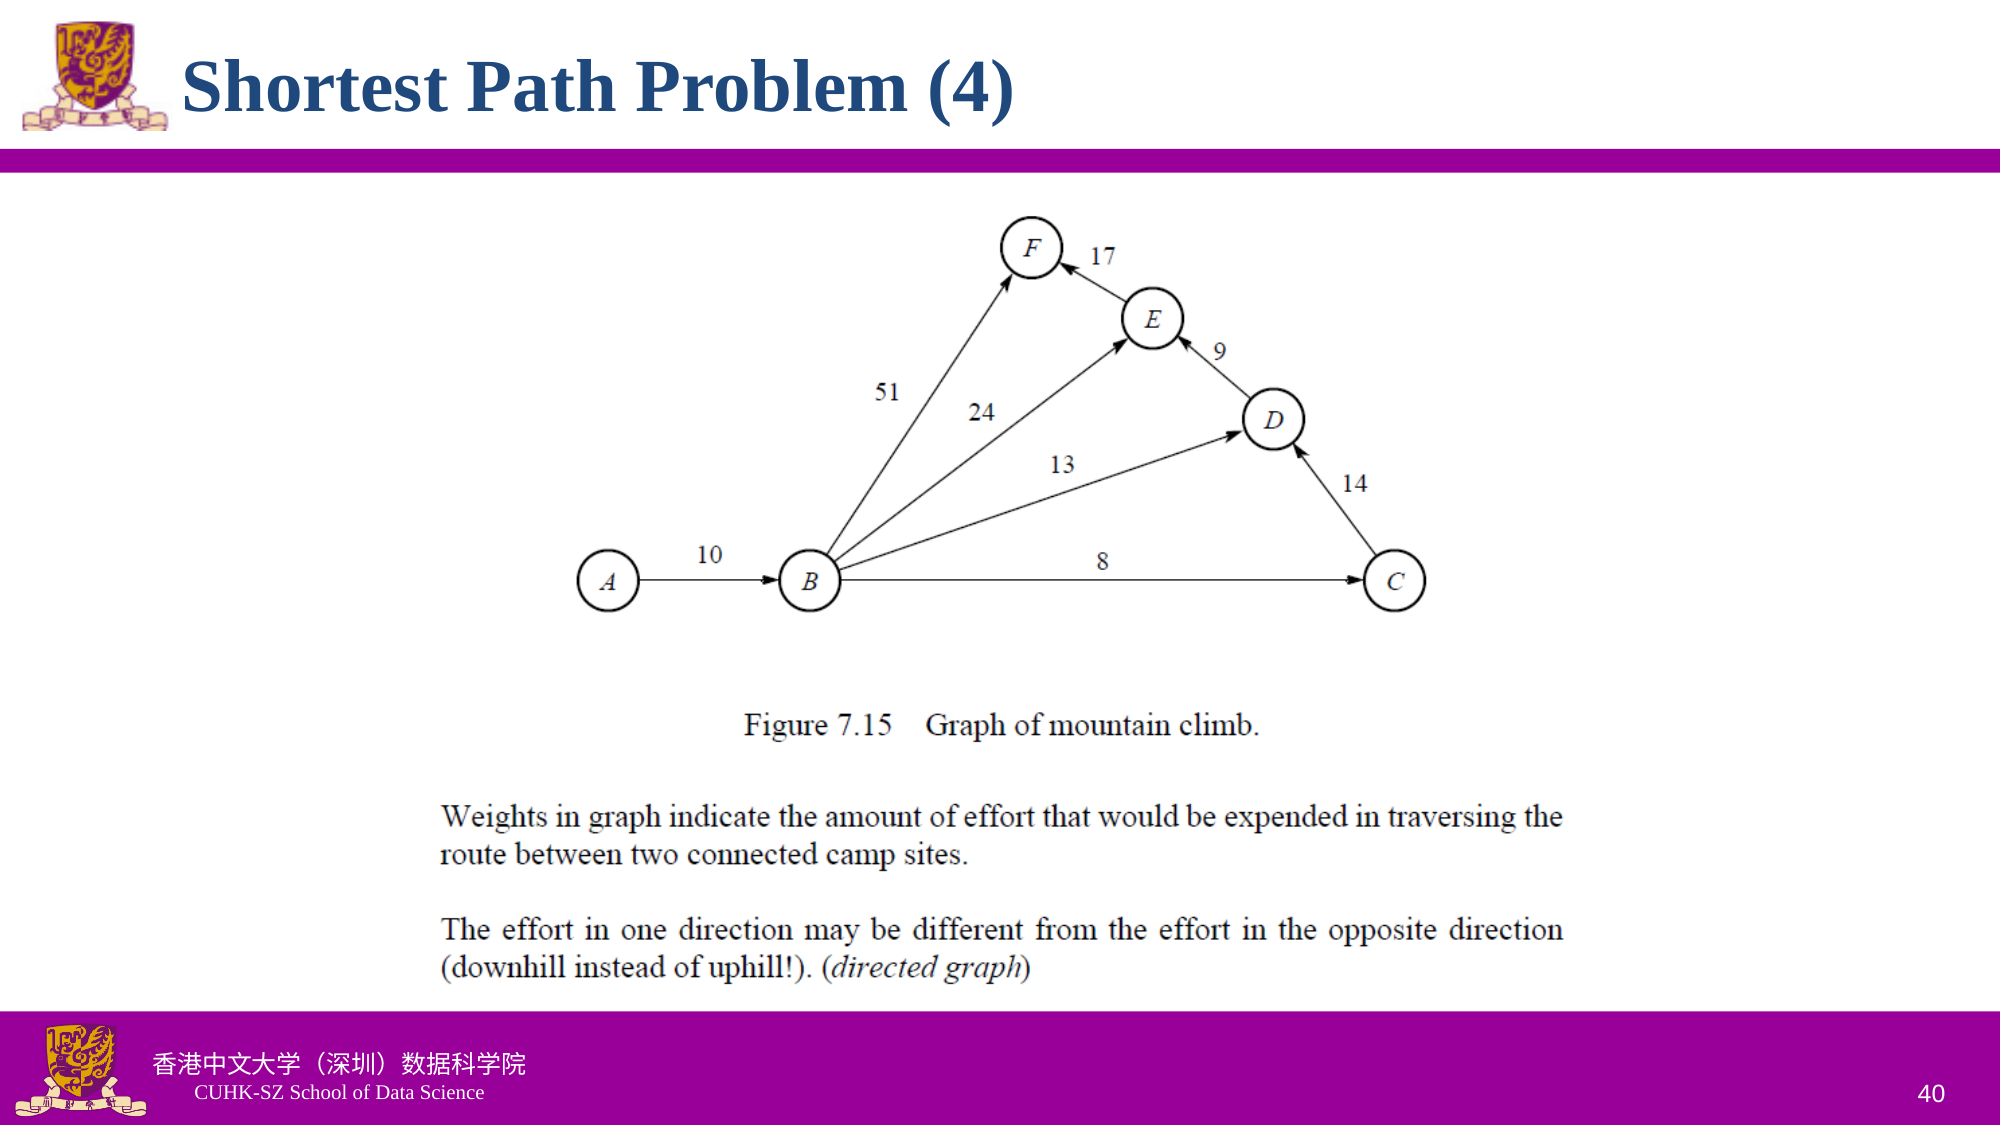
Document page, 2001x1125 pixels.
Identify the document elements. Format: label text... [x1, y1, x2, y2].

picture [21, 20, 173, 131]
title Shortest Path Problem (4) [166, 24, 1739, 139]
picture [14, 1023, 149, 1117]
picture [429, 180, 1589, 1003]
slide_number 40 [1493, 1070, 1961, 1125]
